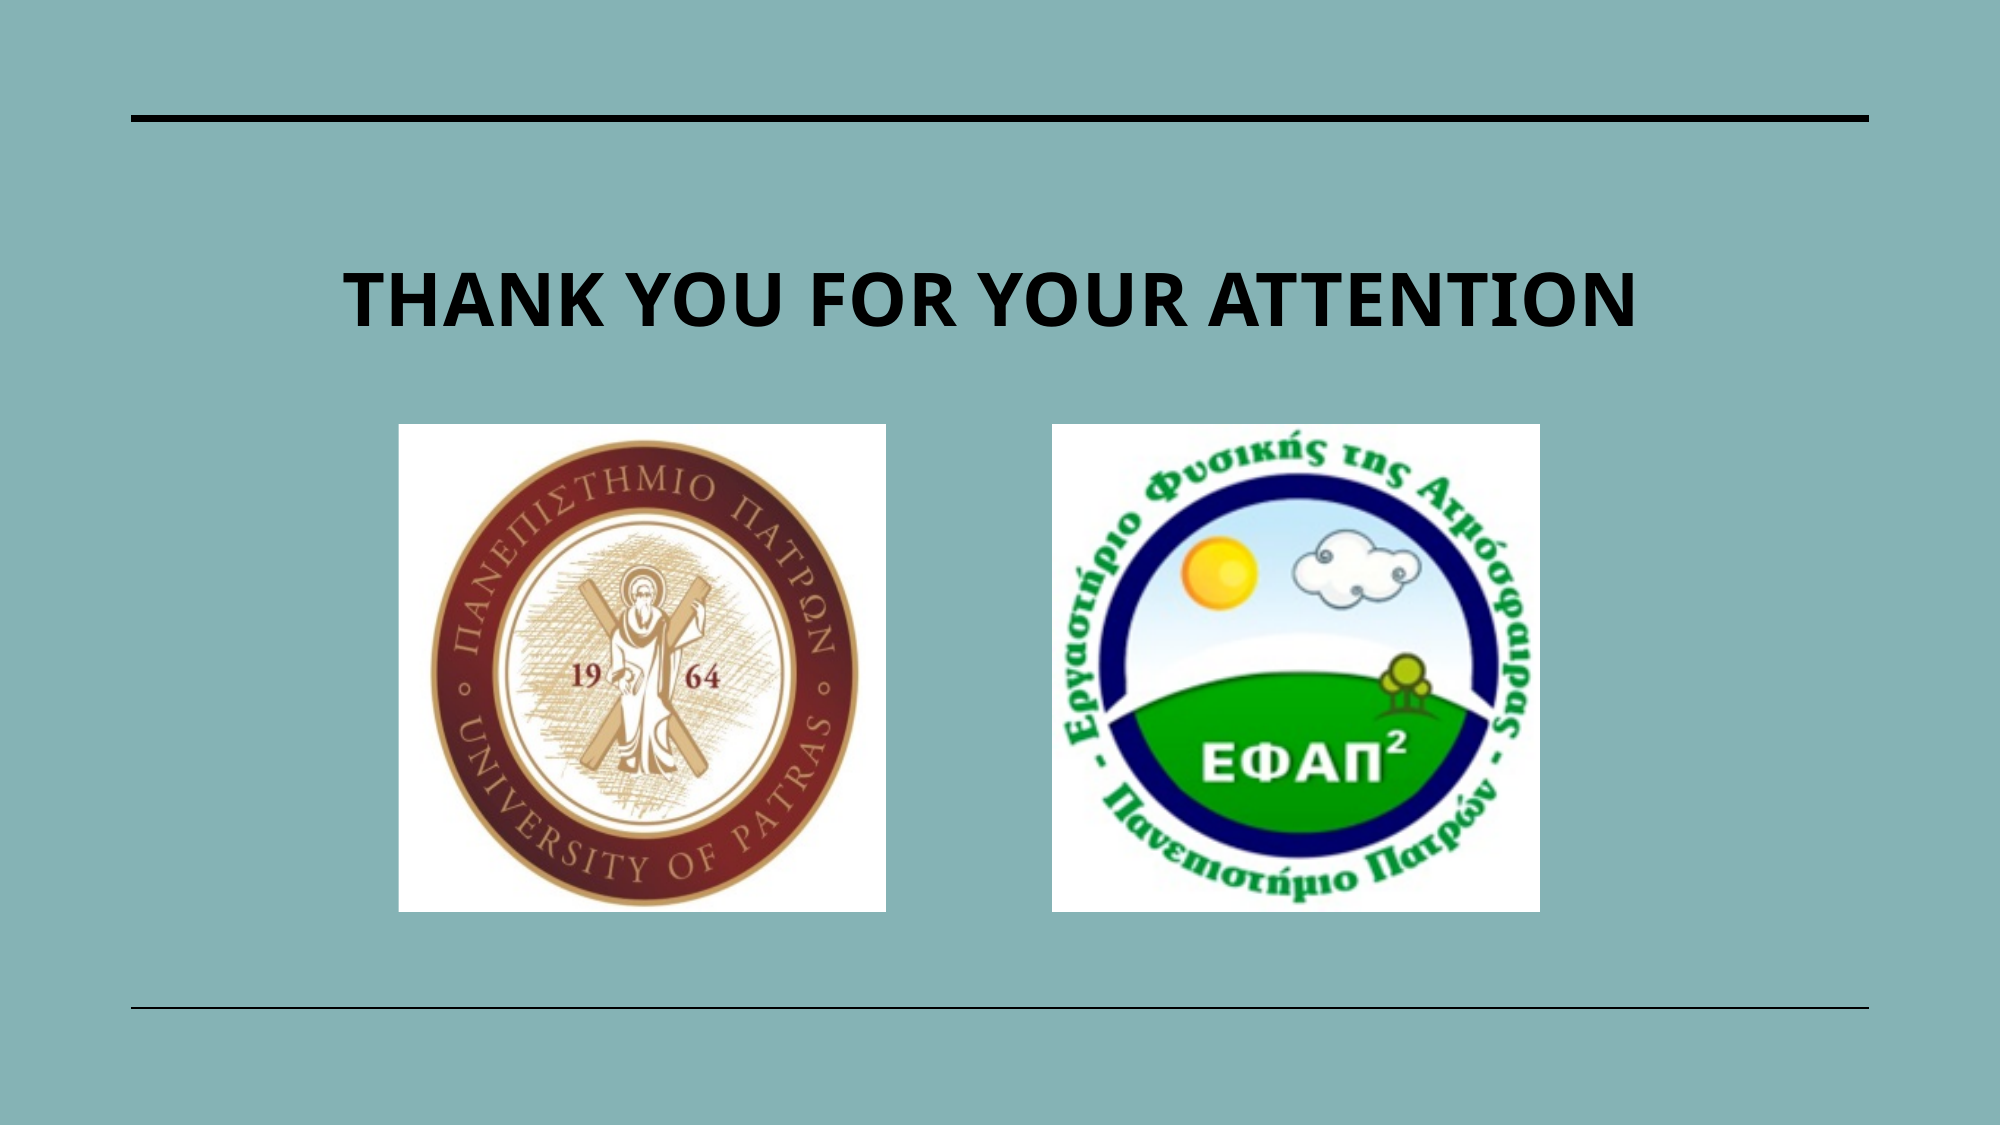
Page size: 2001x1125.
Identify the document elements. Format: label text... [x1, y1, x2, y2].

picture [398, 424, 886, 912]
picture [1052, 424, 1540, 912]
text_box Thank you for your attention [327, 244, 1673, 425]
